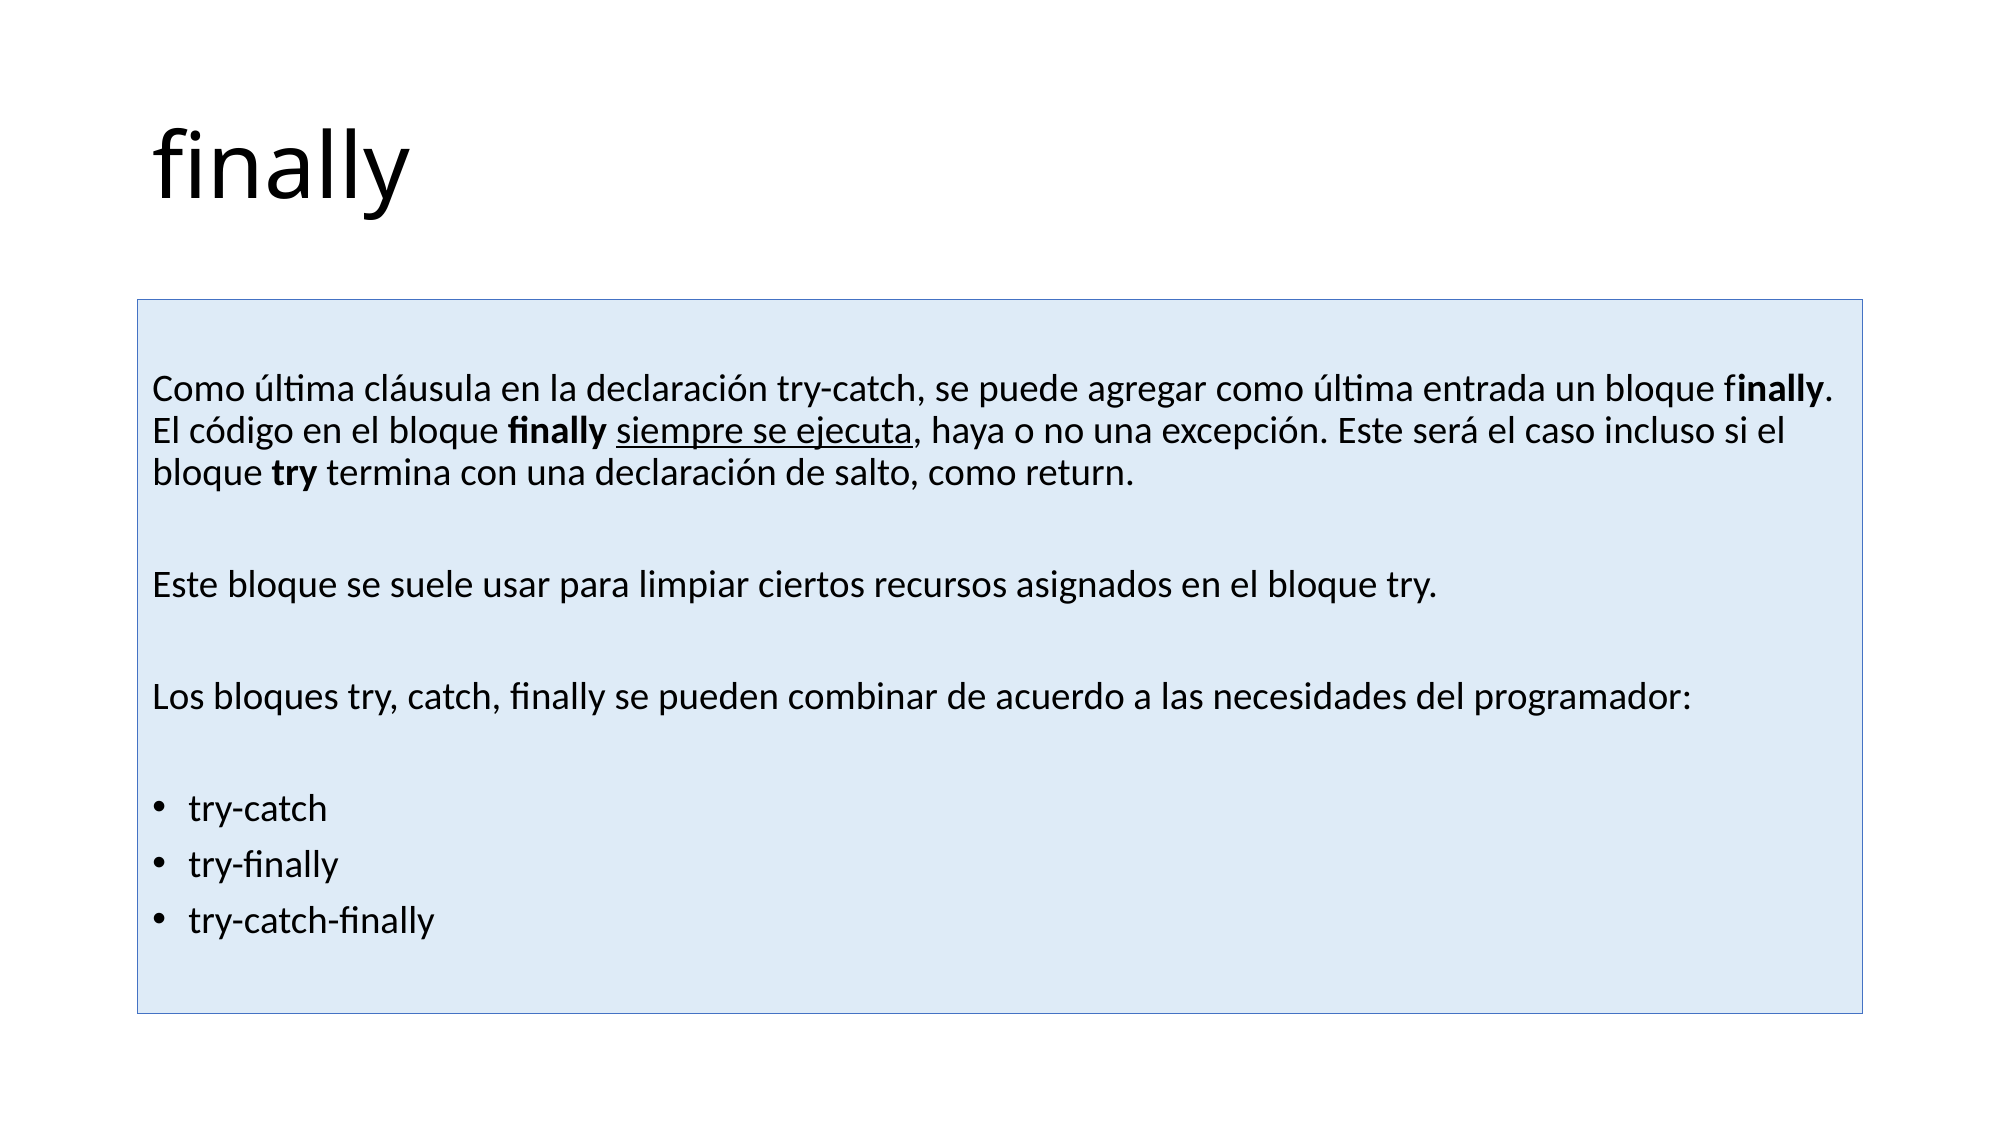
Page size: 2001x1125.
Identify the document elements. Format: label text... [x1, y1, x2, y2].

list Como última cláusula en la declaración try-catch, se puede agregar como última entrada un bloque finally. El código en el bloque finally siempre se ejecuta, haya o no una excepción. Este será el caso incluso si el bloque try termina con una declaración de salto, como return. Este bloque se suele usar para limpiar ciertos recursos asignados en el bloque try. Los bloques try, catch, finally se pueden combinar de acuerdo a las necesidades del programador: try-catch try-finally try-catch-finally [137, 299, 1863, 1014]
title finally [137, 59, 1863, 278]
